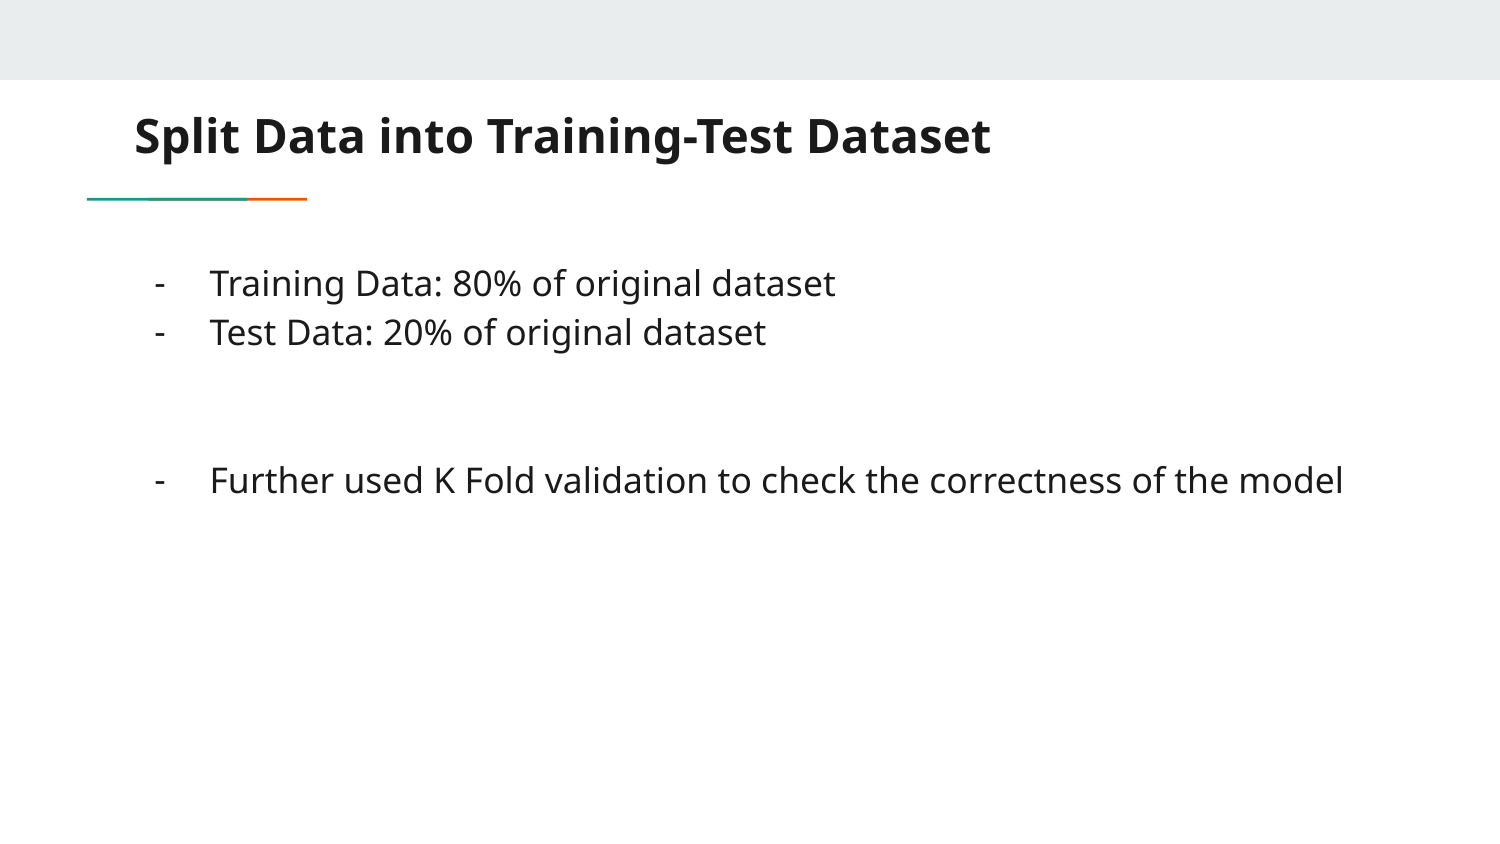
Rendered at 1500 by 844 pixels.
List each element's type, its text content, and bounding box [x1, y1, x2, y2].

title Split Data into Training-Test Dataset [119, 90, 1381, 179]
list Training Data: 80% of original dataset Test Data: 20% of original dataset Further used K Fold validation to check the correctness of the model [119, 239, 1381, 712]
